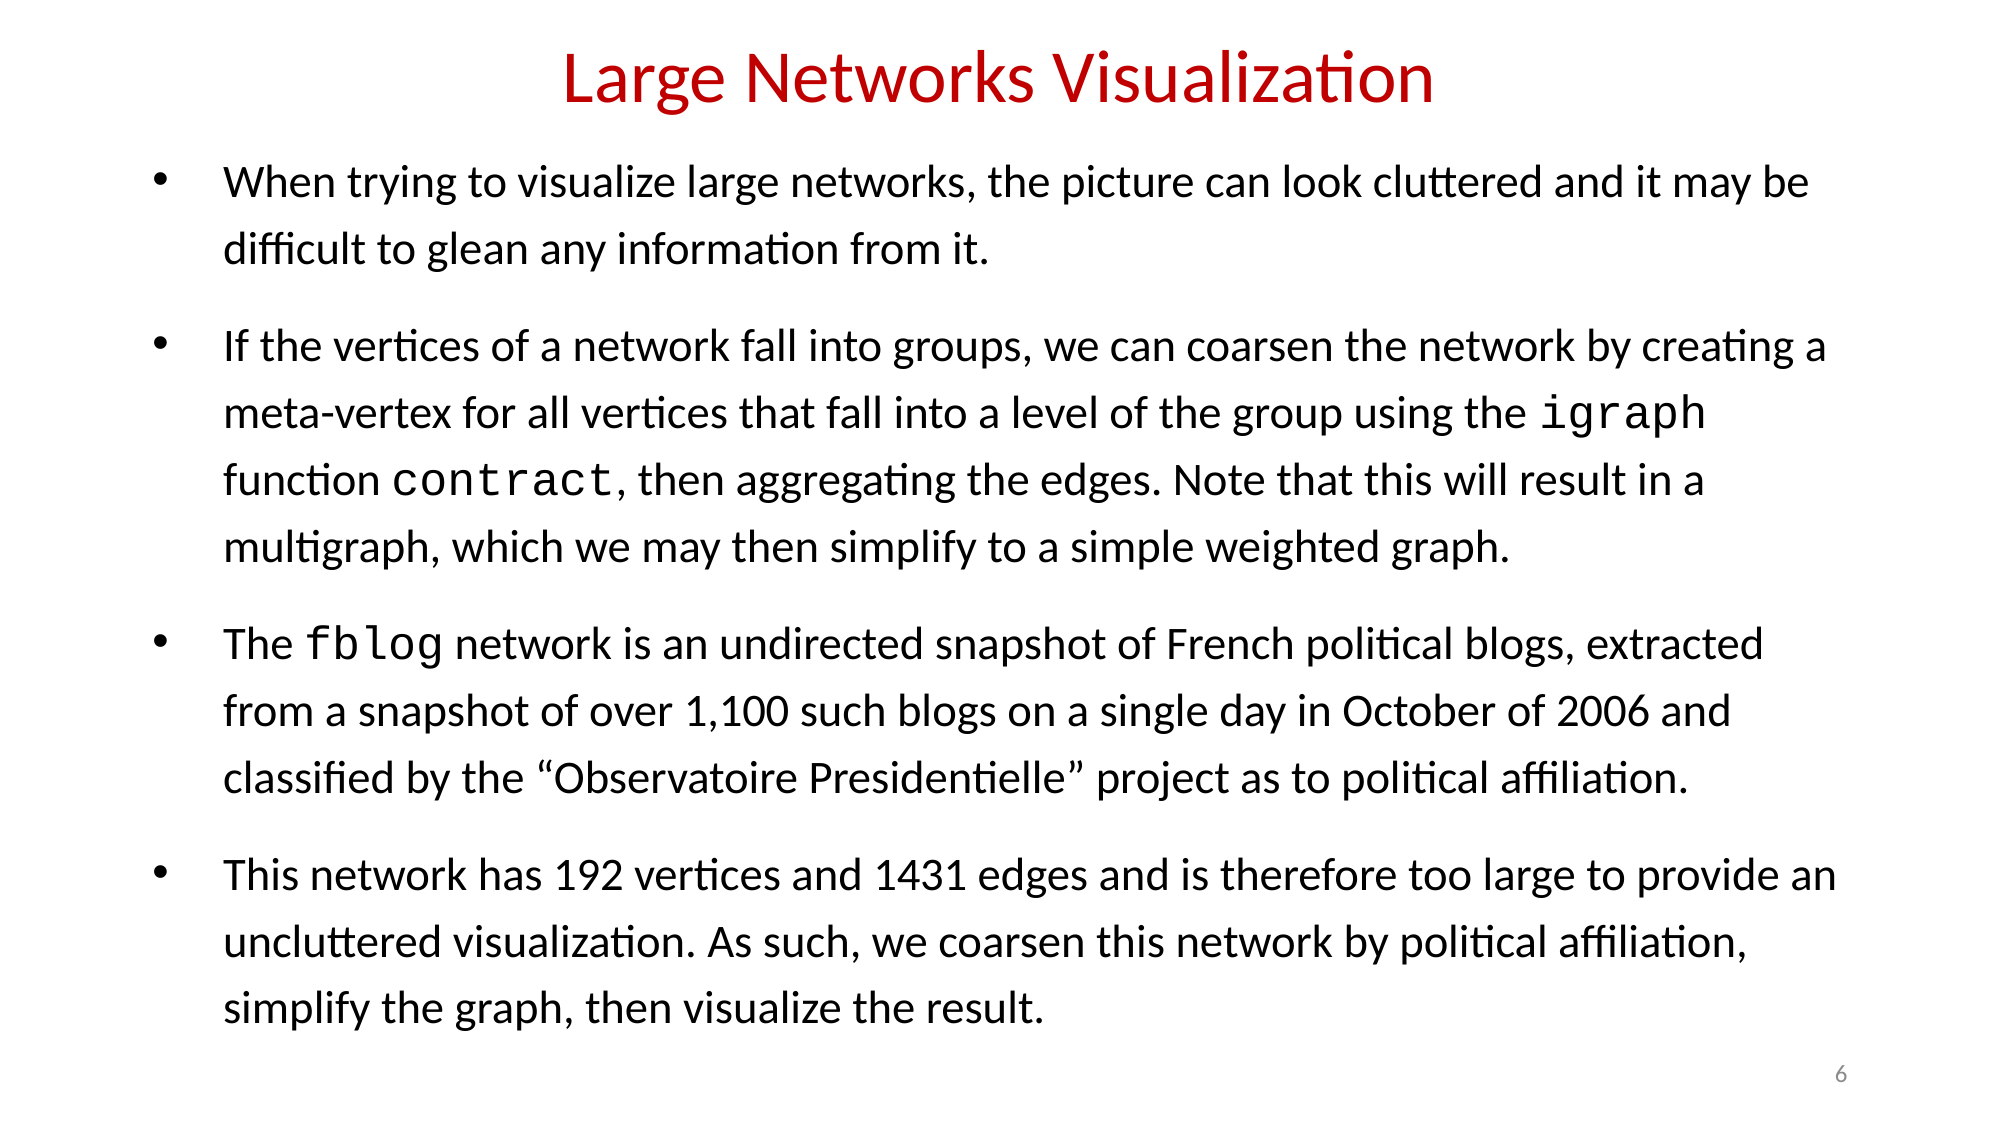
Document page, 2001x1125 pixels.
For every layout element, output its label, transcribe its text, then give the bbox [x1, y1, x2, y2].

list When trying to visualize large networks, the picture can look cluttered and it may be difficult to glean any information from it. If the vertices of a network fall into groups, we can coarsen the network by creating a meta-vertex for all vertices that fall into a level of the group using the igraph function contract, then aggregating the edges. Note that this will result in a multigraph, which we may then simplify to a simple weighted graph. The fblog network is an undirected snapshot of French political blogs, extracted from a snapshot of over 1,100 such blogs on a single day in October of 2006 and classified by the “Observatoire Presidentielle” project as to political affiliation. This network has 192 vertices and 1431 edges and is therefore too large to provide an uncluttered visualization. As such, we coarsen this network by political affiliation, simplify the graph, then visualize the result. [137, 132, 1863, 1043]
title Large Networks Visualization [137, 23, 1863, 132]
slide_number 6 [1412, 1042, 1863, 1103]
